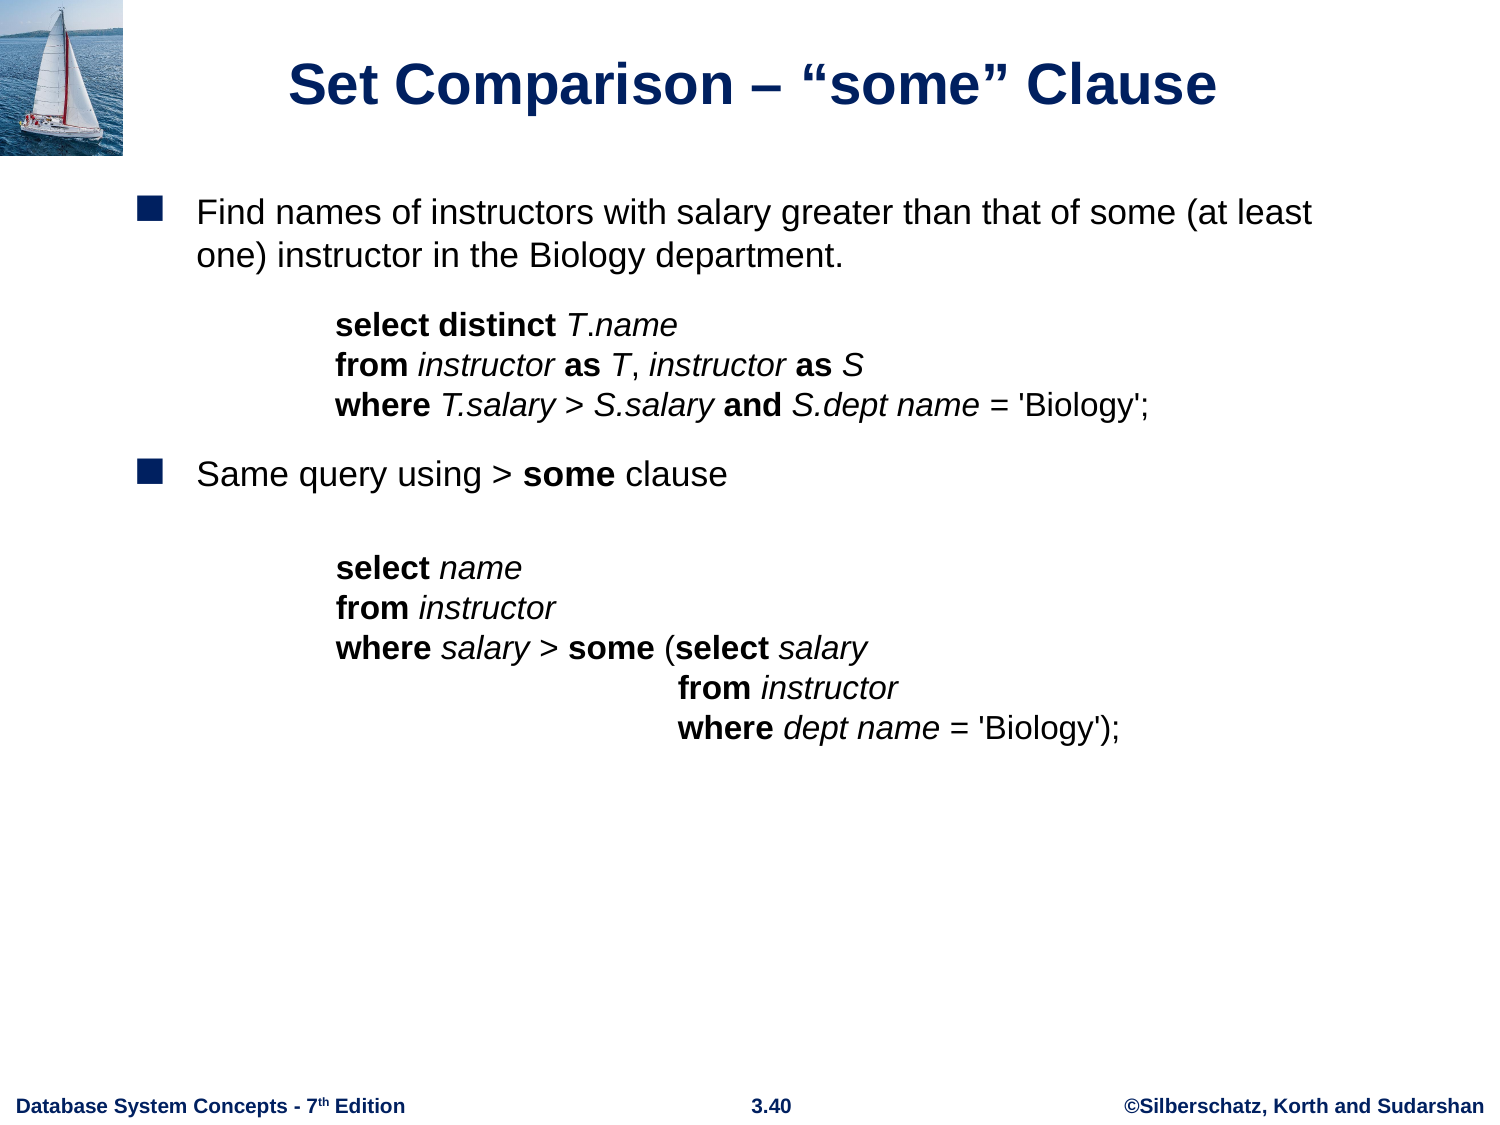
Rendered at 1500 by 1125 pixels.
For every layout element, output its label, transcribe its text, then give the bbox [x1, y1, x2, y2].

list Find names of instructors with salary greater than that of some (at least one) instructor in the Biology department. Same query using > some clause [125, 181, 1337, 871]
text_box select name from instructor where salary > some (select salary from instructor where dept name = 'Biology'); [321, 538, 1250, 754]
text_box select distinct T.name from instructor as T, instructor as S where T.salary > S.salary and S.dept name = 'Biology'; [320, 296, 1186, 431]
title Set Comparison – “some” Clause [90, 23, 1416, 124]
picture [0, 0, 123, 156]
